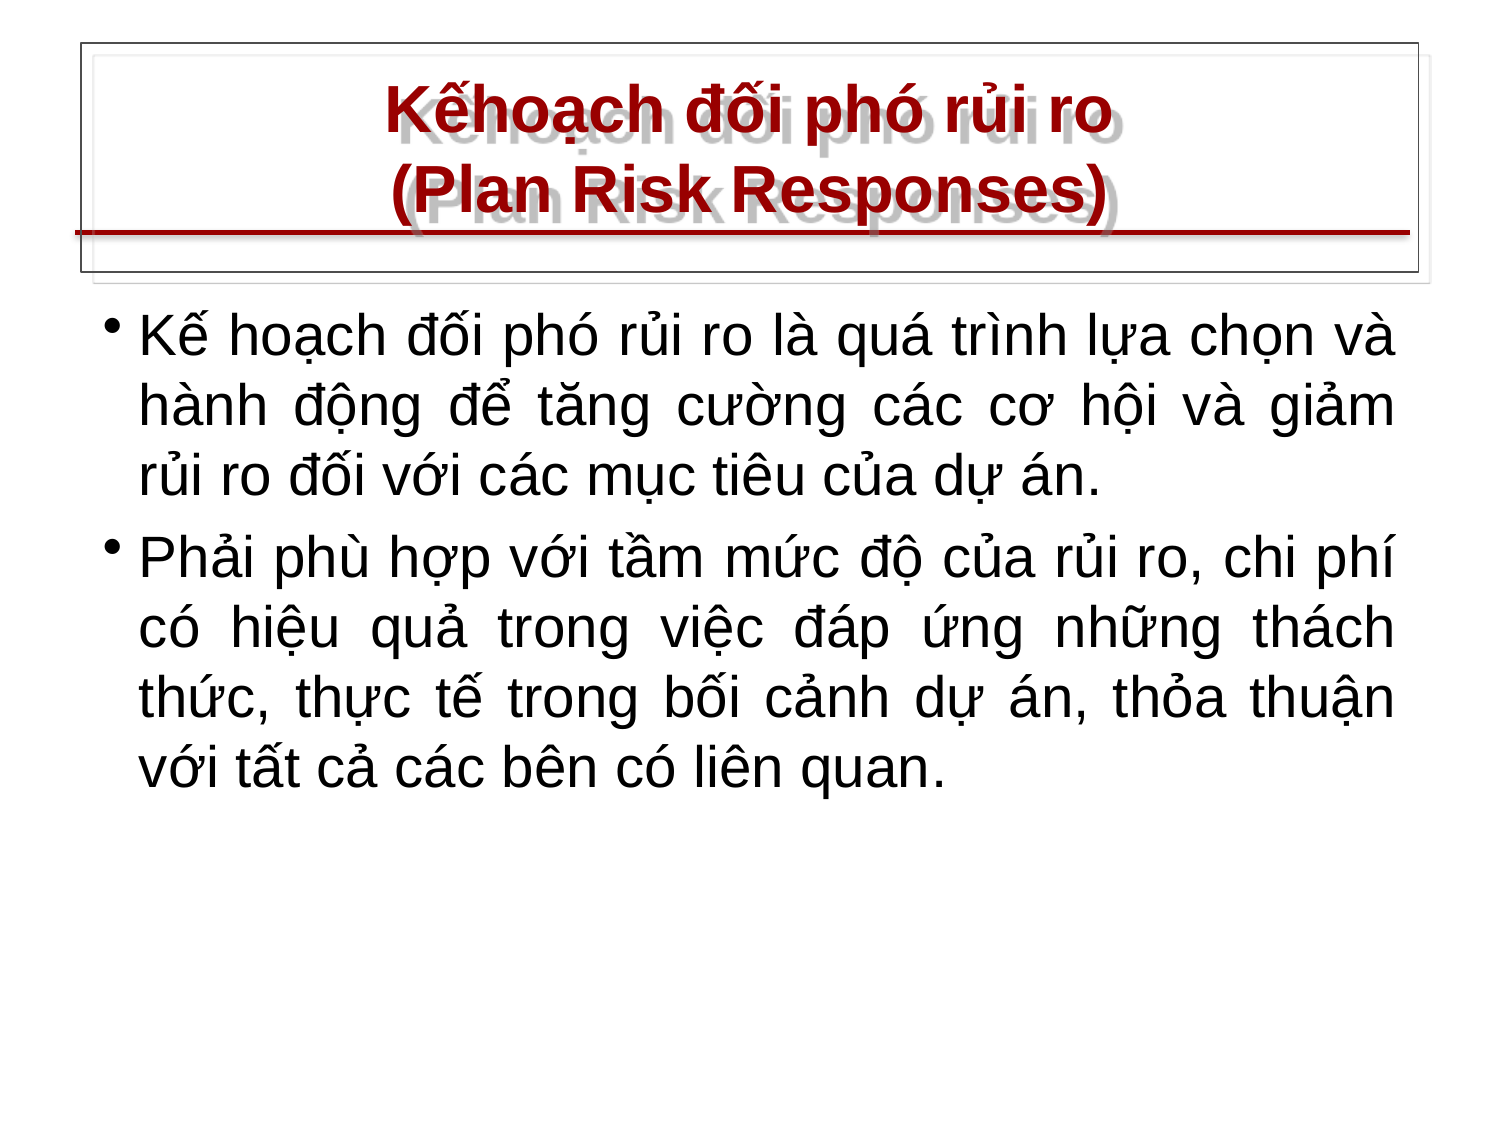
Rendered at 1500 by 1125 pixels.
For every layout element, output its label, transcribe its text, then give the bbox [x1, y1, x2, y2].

title Kếhoạch đối phó rủi ro (Plan Risk Responses) [80, 42, 1419, 273]
list Kế hoạch đối phó rủi ro là quá trình lựa chọn và hành động để tăng cường các cơ hội và giảm rủi ro đối với các mục tiêu của dự án. Phải phù hợp với tầm mức độ của rủi ro, chi phí có hiệu quả trong việc đáp ứng những thách thức, thực tế trong bối cảnh dự án, thỏa thuận với tất cả các bên có liên quan. [87, 290, 1413, 1073]
